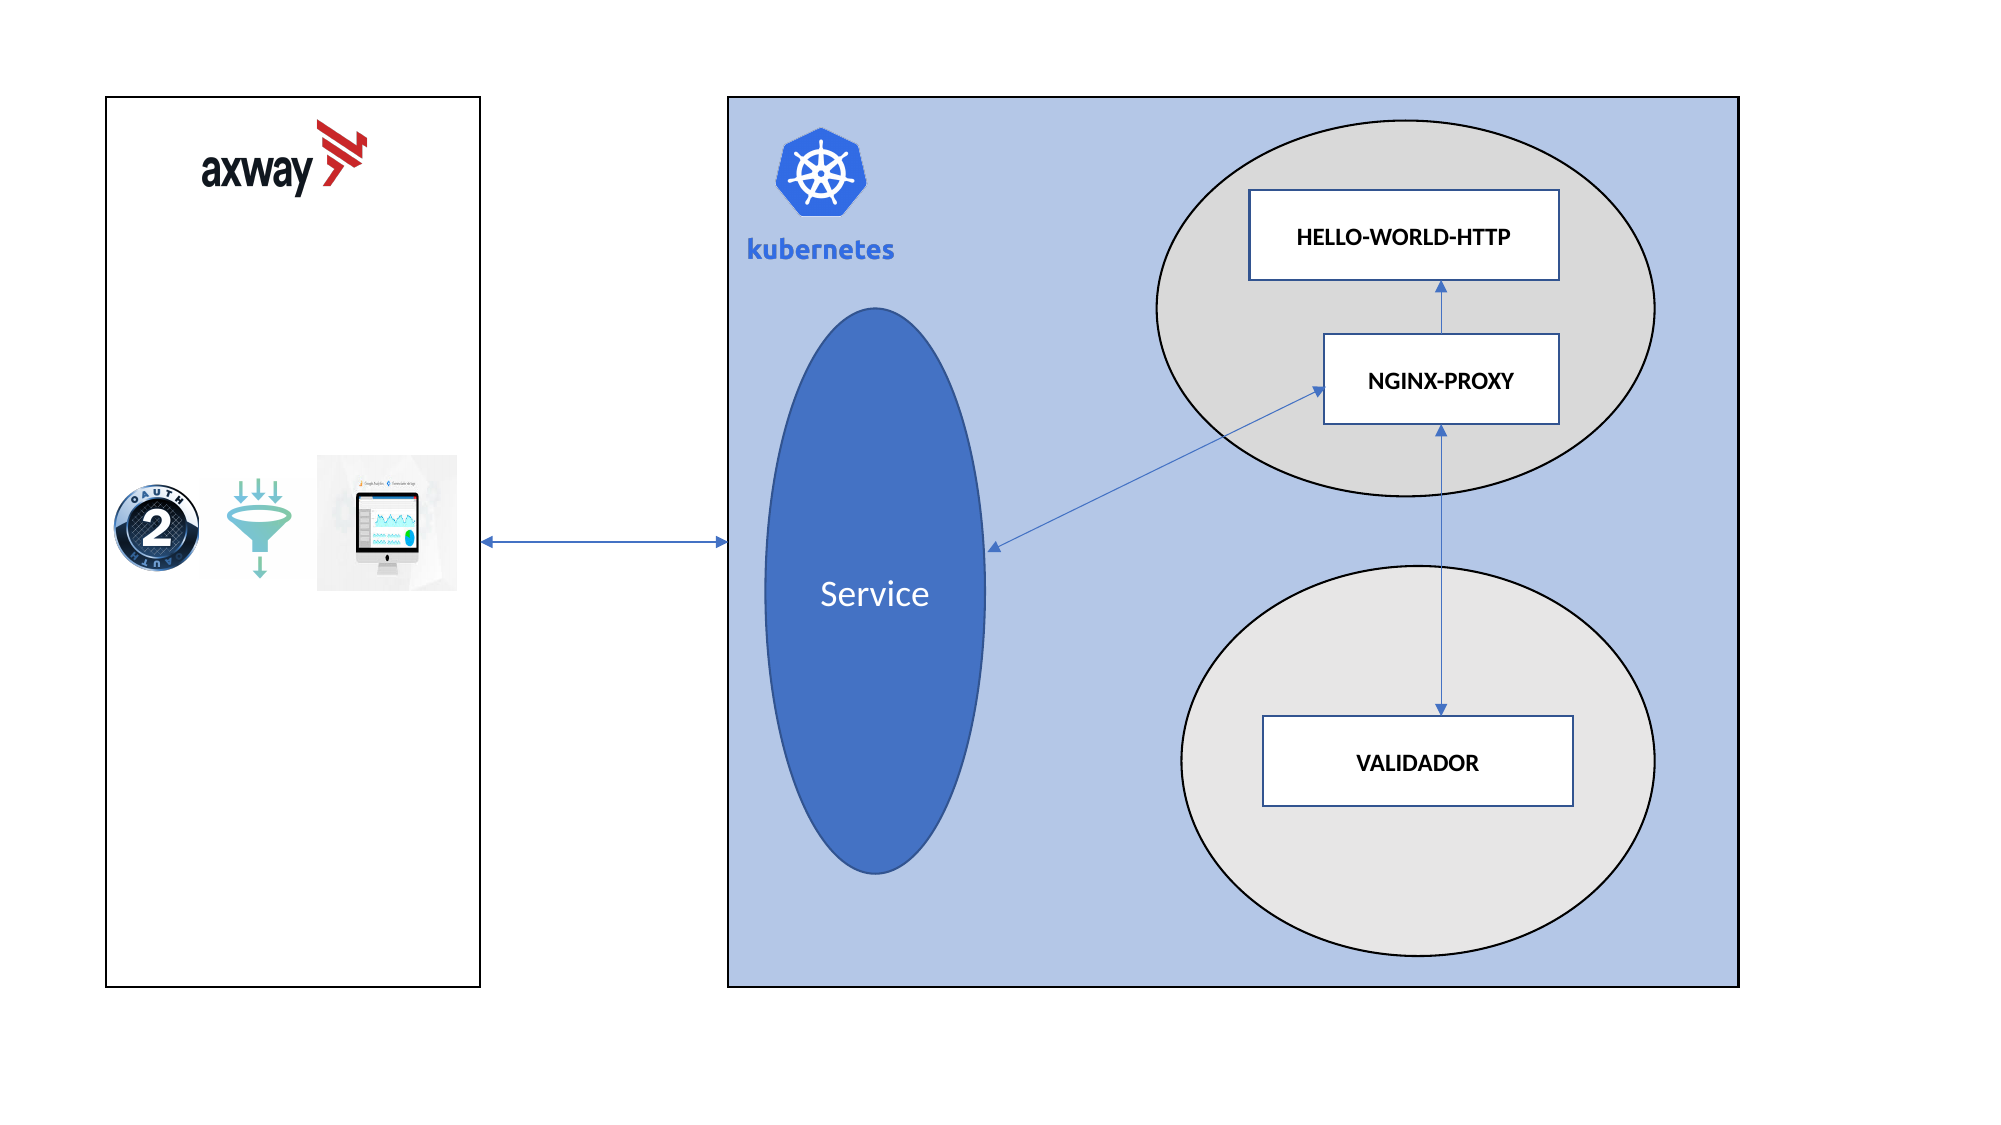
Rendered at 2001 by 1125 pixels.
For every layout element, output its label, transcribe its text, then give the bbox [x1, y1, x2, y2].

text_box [987, 386, 1326, 552]
picture [112, 478, 316, 579]
text_box [105, 96, 481, 988]
text_box VALIDADOR [1262, 715, 1574, 807]
text_box [727, 96, 1740, 988]
text_box HELLO-WORLD-HTTP [1248, 189, 1560, 281]
text_box Service [764, 307, 987, 875]
text_box NGINX-PROXY [1323, 333, 1560, 425]
picture [201, 97, 368, 219]
picture [317, 455, 457, 591]
text_box [1326, 425, 1441, 498]
text_box [1180, 564, 1656, 958]
text_box [1155, 119, 1656, 496]
picture [742, 124, 900, 261]
